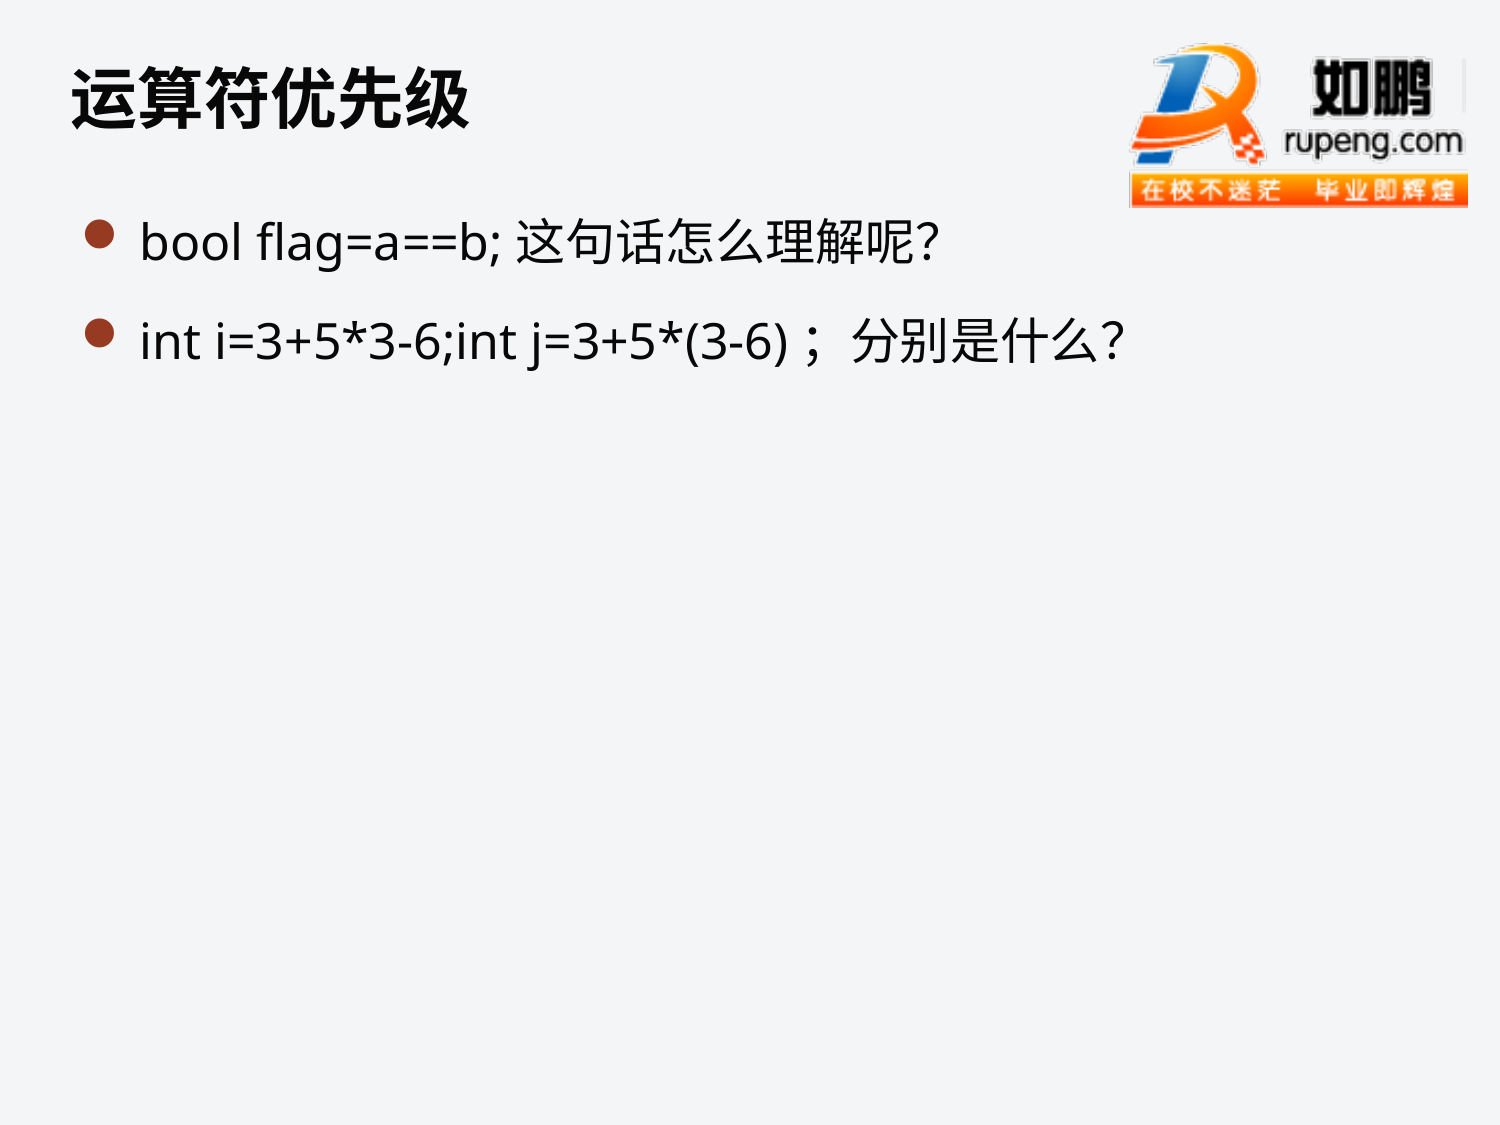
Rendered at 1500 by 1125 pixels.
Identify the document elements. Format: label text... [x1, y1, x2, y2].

title 运算符优先级 [55, 45, 1434, 158]
picture [1128, 42, 1468, 208]
list bool flag=a==b;这句话怎么理解呢？ int i=3+5*3-6;int j=3+5*(3-6)；分别是什么？ [65, 196, 1428, 1059]
